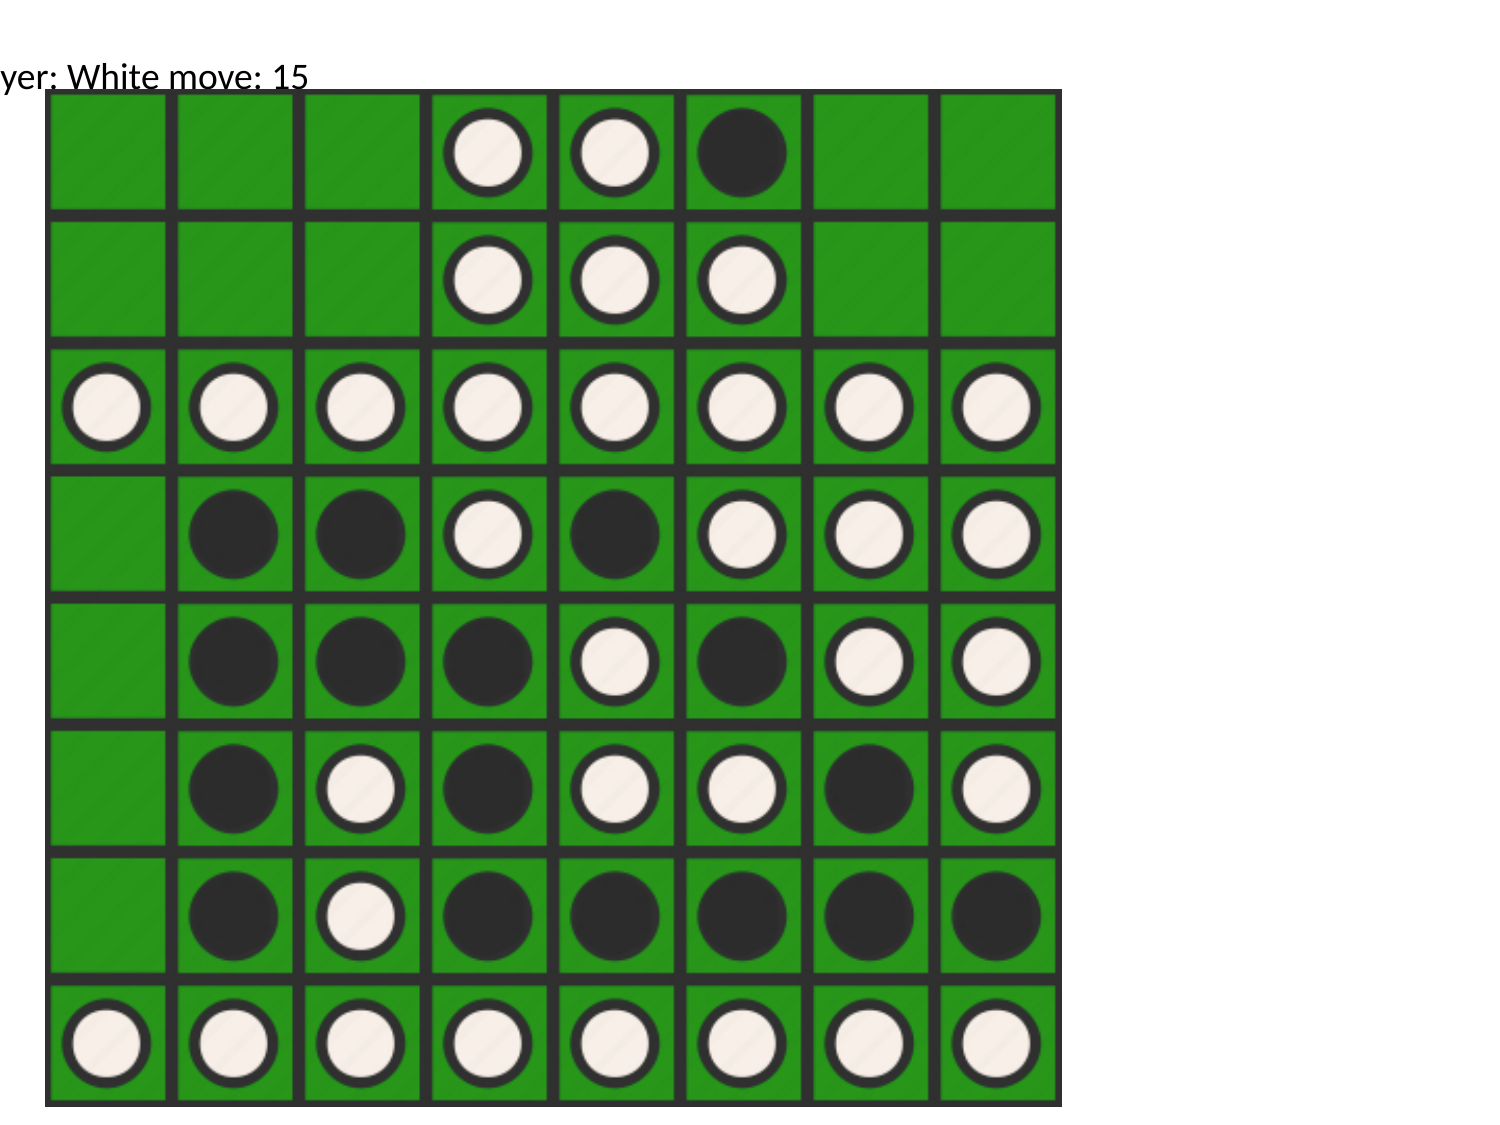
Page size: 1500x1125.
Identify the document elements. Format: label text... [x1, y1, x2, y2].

picture [44, 89, 1062, 1107]
text_box turn: 46 player: White move: 15 [0, 44, 325, 105]
